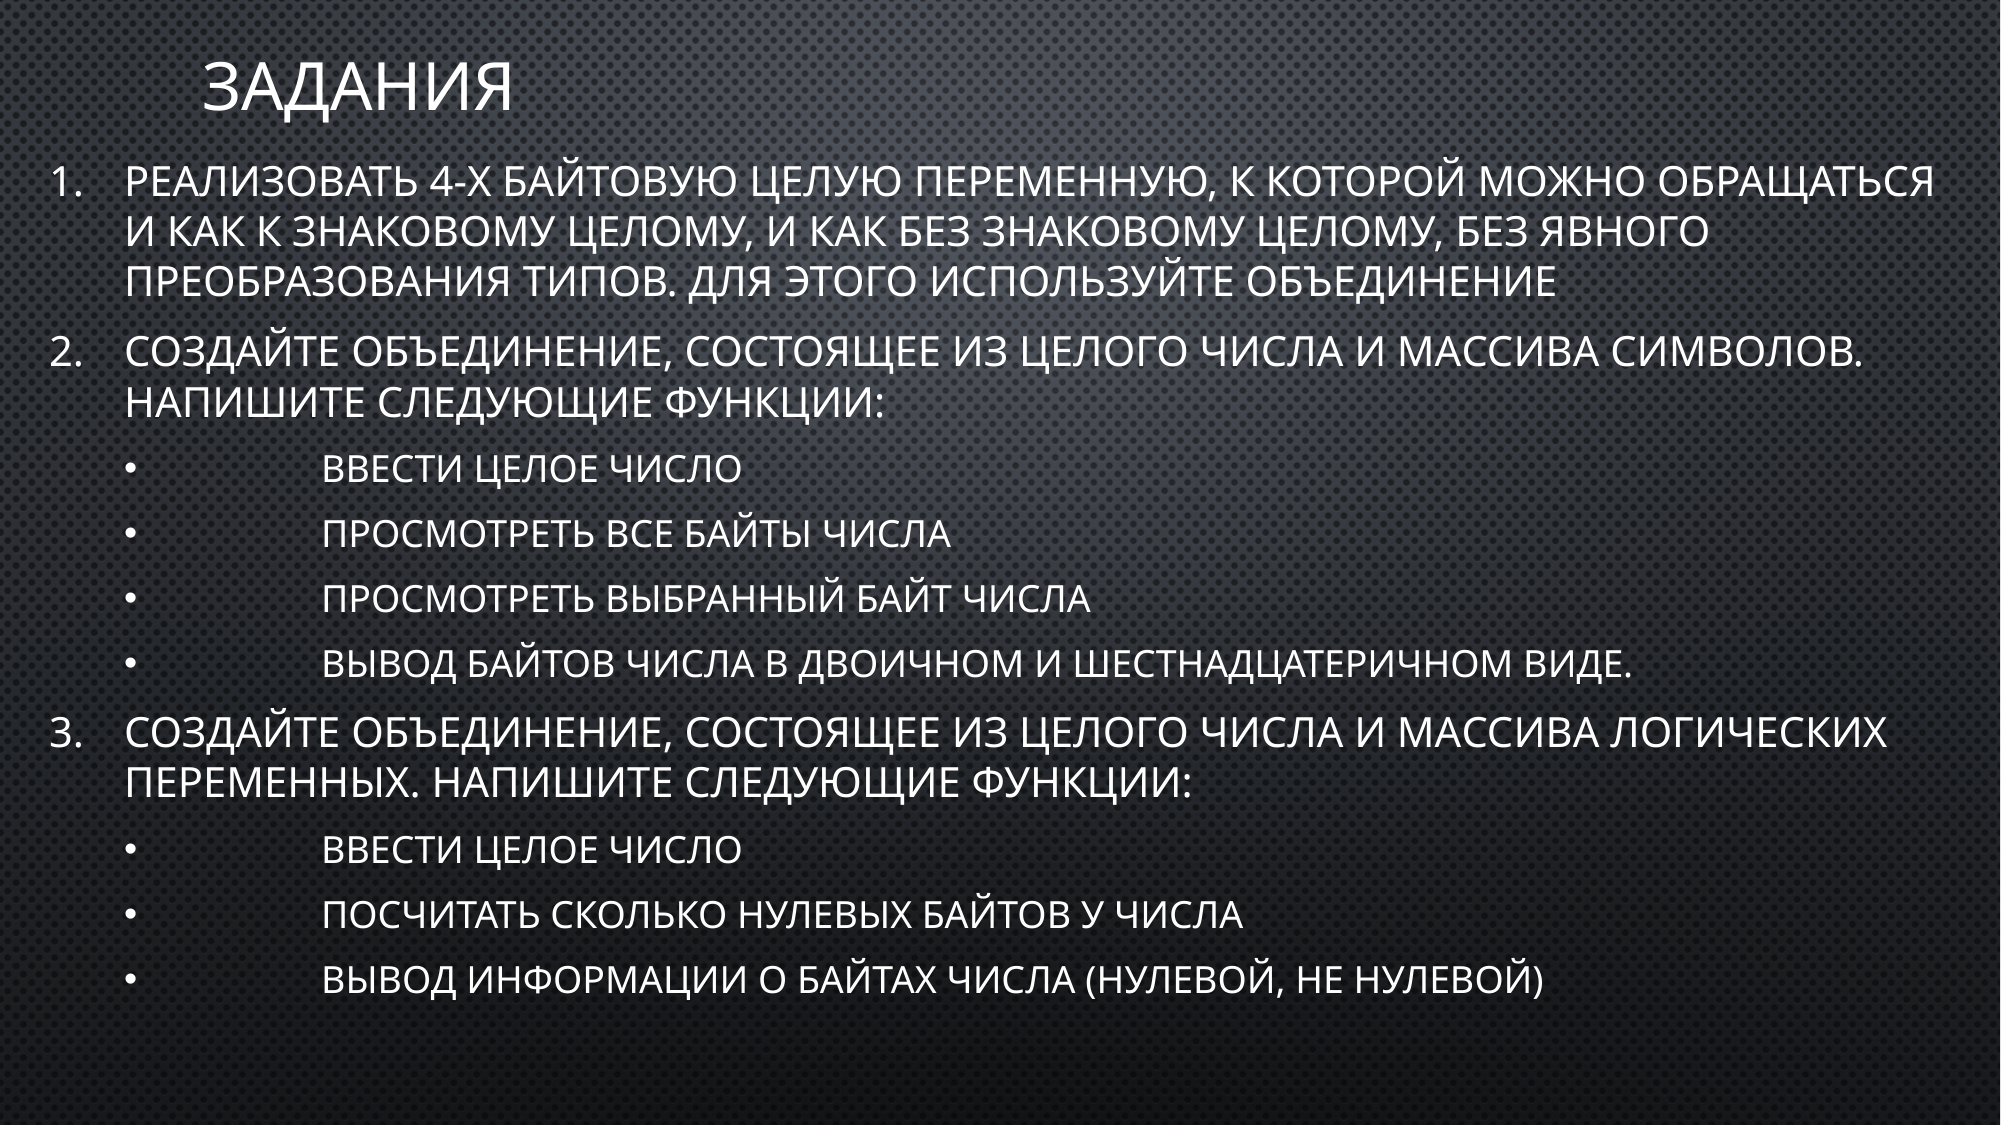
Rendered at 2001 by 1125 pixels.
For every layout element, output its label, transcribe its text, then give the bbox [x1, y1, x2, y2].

title Задания [187, 33, 1813, 132]
list Реализовать 4-х байтовую целую переменную, к которой можно обращаться и как к знаковому целому, и как без знаковому целому, без явного преобразования типов. Для этого используйте объединение Создайте объединение, состоящее из целого числа и массива символов. Напишите следующие функции: Ввести целое число Просмотреть все байты числа Просмотреть выбранный байт числа Вывод байтов числа в двоичном и шестнадцатеричном виде. Создайте объединение, состоящее из целого числа и массива логических переменных. Напишите следующие функции: Ввести целое число Посчитать сколько нулевых байтов у числа Вывод информации о байтах числа (нулевой, не нулевой) [34, 132, 1968, 1094]
